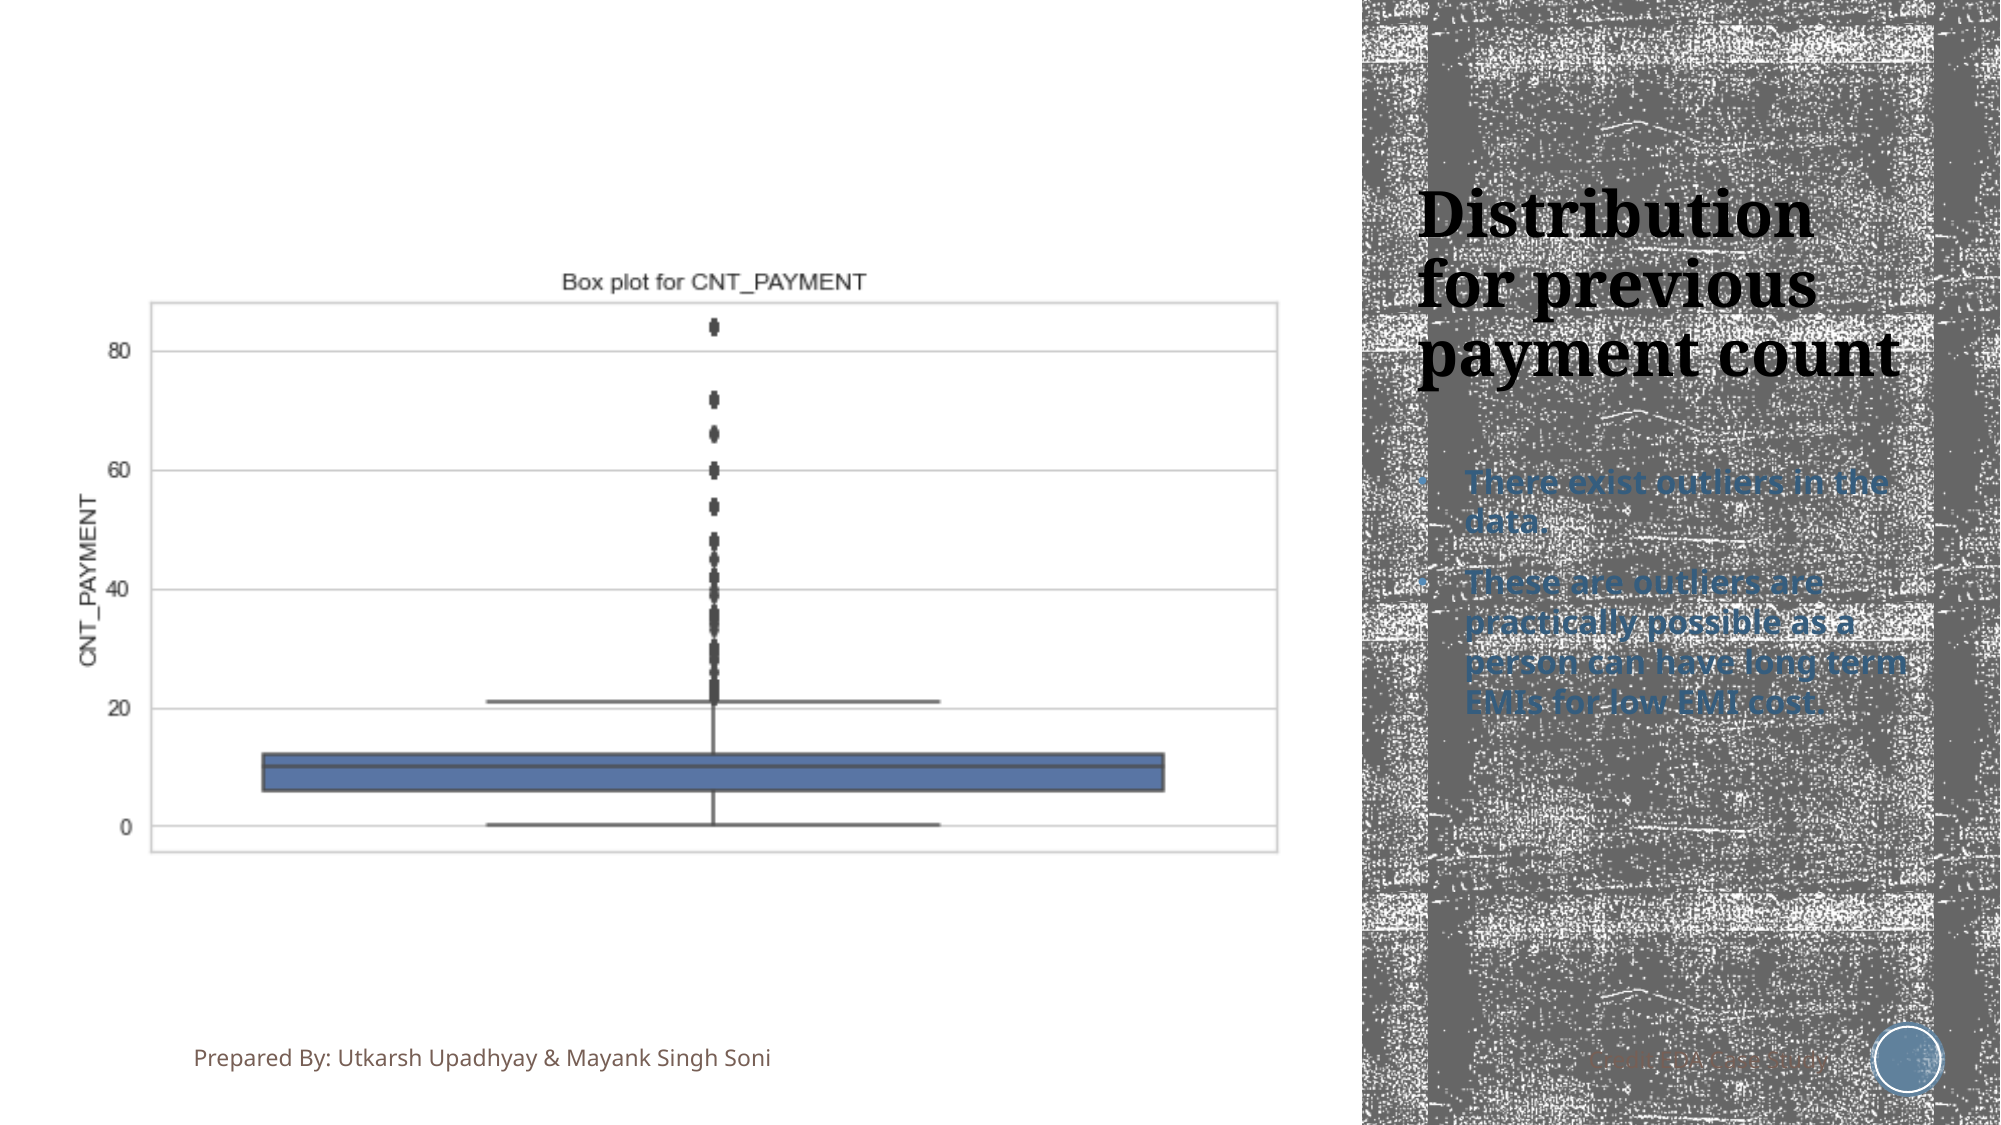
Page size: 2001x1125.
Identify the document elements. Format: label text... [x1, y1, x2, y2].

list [65, 261, 1305, 886]
list There exist outliers in the data. These are outliers are practically possible as a person can have long term EMIs for low EMI cost. [1402, 397, 1928, 938]
footer Prepared By: Utkarsh Upadhyay & Mayank Singh Soni [178, 1028, 1217, 1089]
slide_number Credit EDA Case Study [1306, 1028, 1844, 1089]
title Distribution for previous payment count [1402, 112, 1928, 397]
